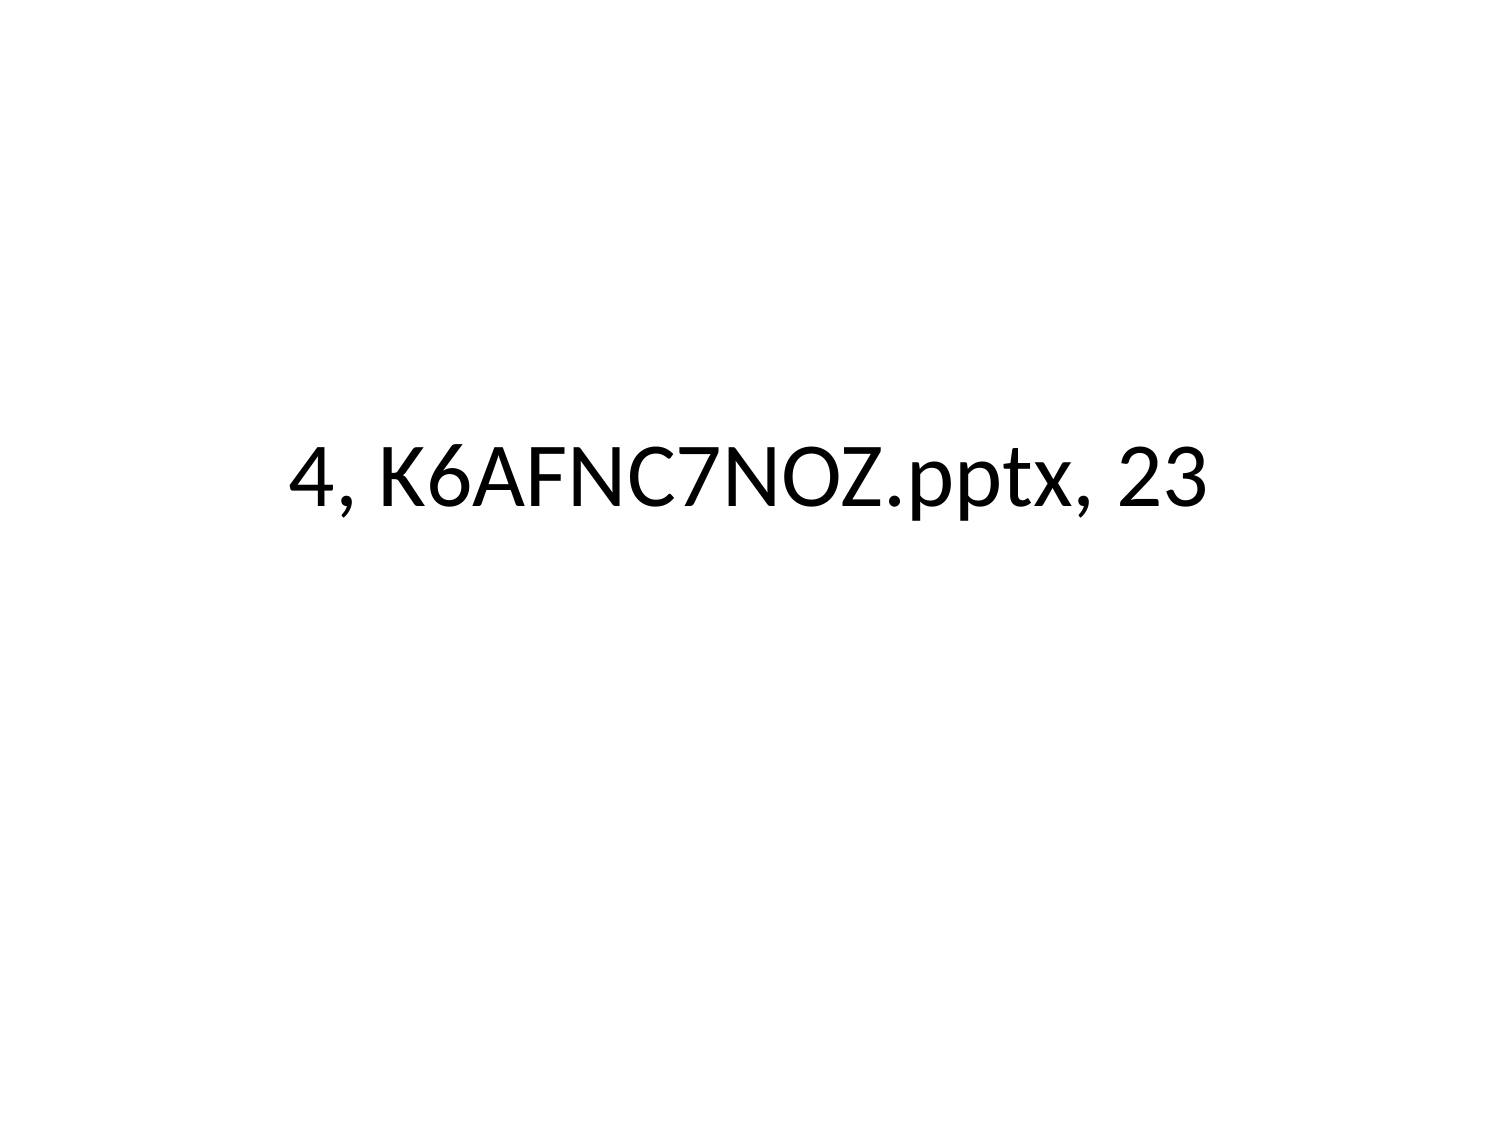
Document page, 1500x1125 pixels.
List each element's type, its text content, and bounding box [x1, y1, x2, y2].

title 4, K6AFNC7NOZ.pptx, 23 [112, 349, 1388, 591]
